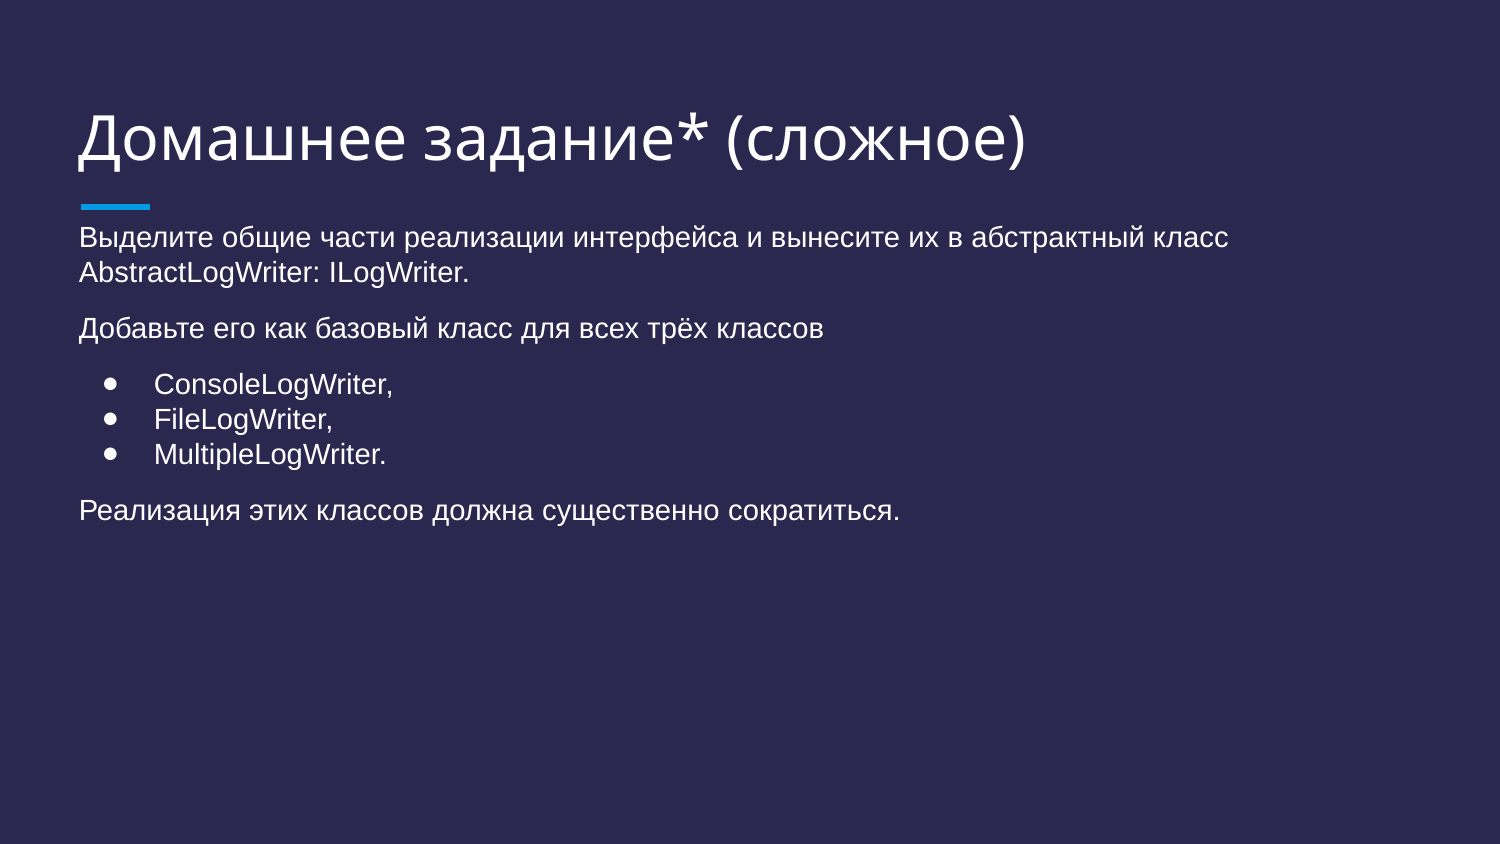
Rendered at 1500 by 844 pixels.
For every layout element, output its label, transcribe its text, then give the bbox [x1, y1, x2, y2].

title Домашнее задание* (сложное) [63, 75, 1437, 188]
list Выделите общие части реализации интерфейса и вынесите их в абстрактный класс AbstractLogWriter: ILogWriter. Добавьте его как базовый класс для всех трёх классов ConsoleLogWriter, FileLogWriter, MultipleLogWriter. Реализация этих классов должна существенно сократиться. [63, 203, 1437, 844]
